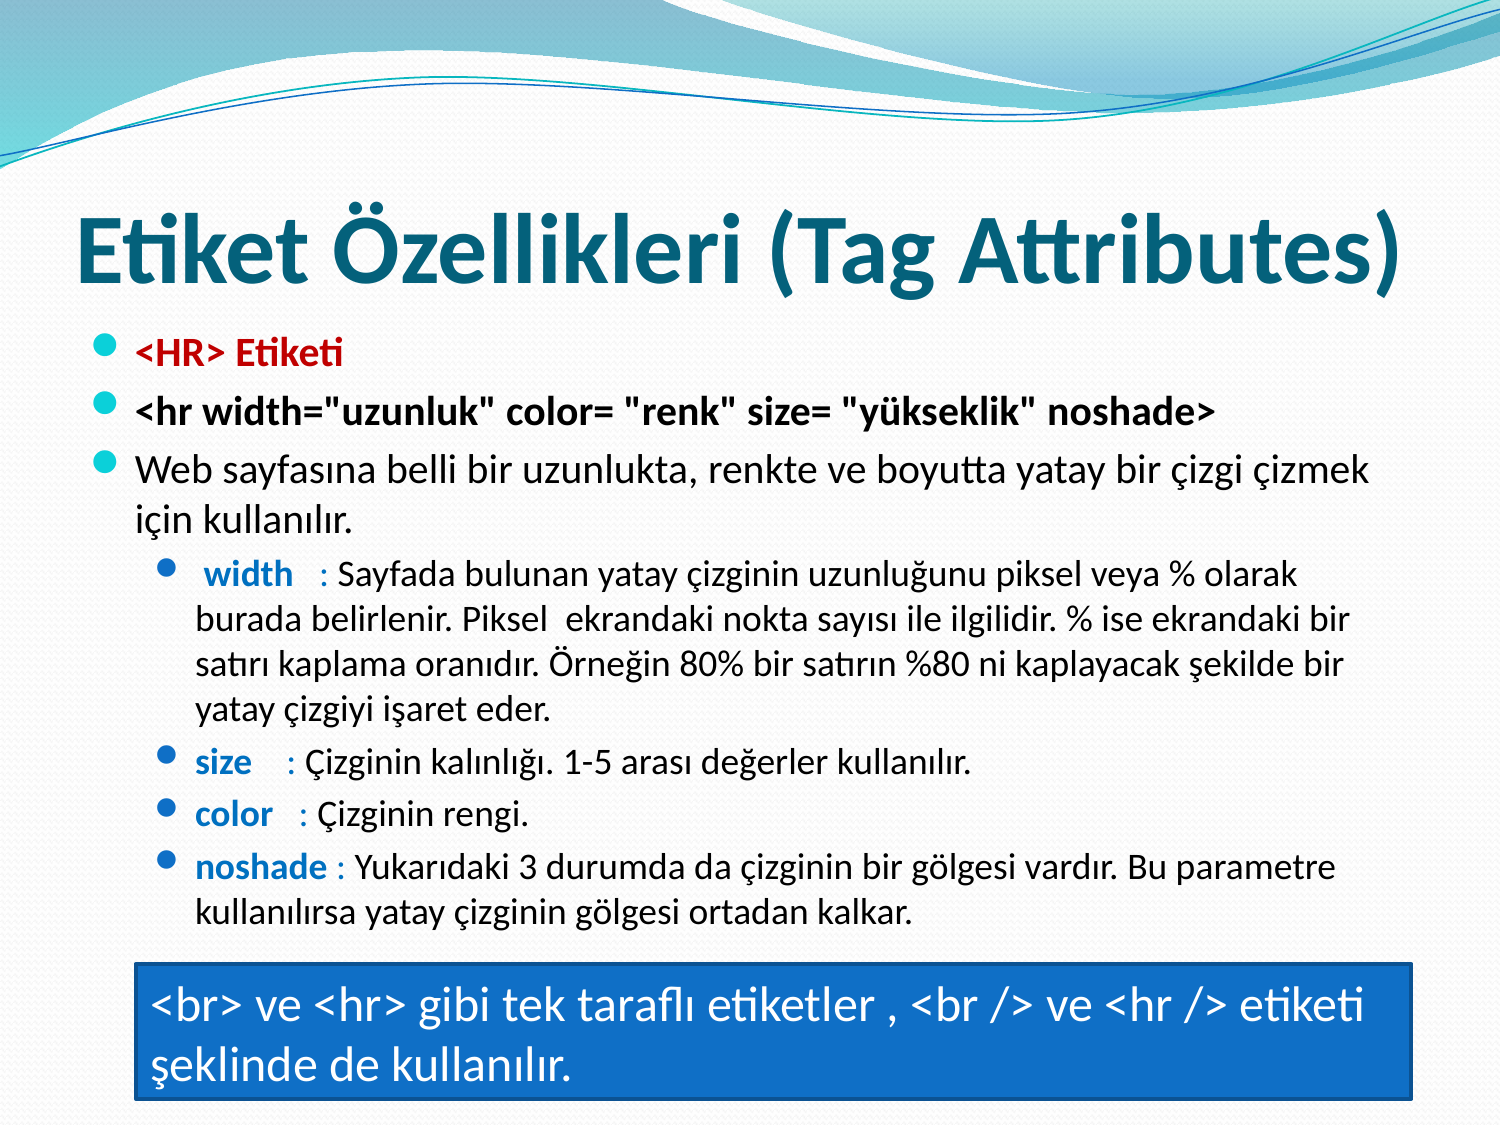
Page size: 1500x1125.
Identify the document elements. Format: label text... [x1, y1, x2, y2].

list <HR> Etiketi <hr width="uzunluk" color= "renk" size= "yükseklik" noshade> Web sayfasına belli bir uzunlukta, renkte ve boyutta yatay bir çizgi çizmek için kullanılır. width : Sayfada bulunan yatay çizginin uzunluğunu piksel veya % olarak burada belirlenir. Piksel ekrandaki nokta sayısı ile ilgilidir. % ise ekrandaki bir satırı kaplama oranıdır. Örneğin 80% bir satırın %80 ni kaplayacak şekilde bir yatay çizgiyi işaret eder. size : Çizginin kalınlığı. 1-5 arası değerler kullanılır. color : Çizginin rengi. noshade : Yukarıdaki 3 durumda da çizginin bir gölgesi vardır. Bu parametre kullanılırsa yatay çizginin gölgesi ortadan kalkar. [75, 317, 1425, 1038]
text_box <br> ve <hr> gibi tek taraflı etiketler , <br /> ve <hr /> etiketi şeklinde de kullanılır. [134, 962, 1413, 1101]
title Etiket Özellikleri (Tag Attributes) [75, 115, 1425, 304]
